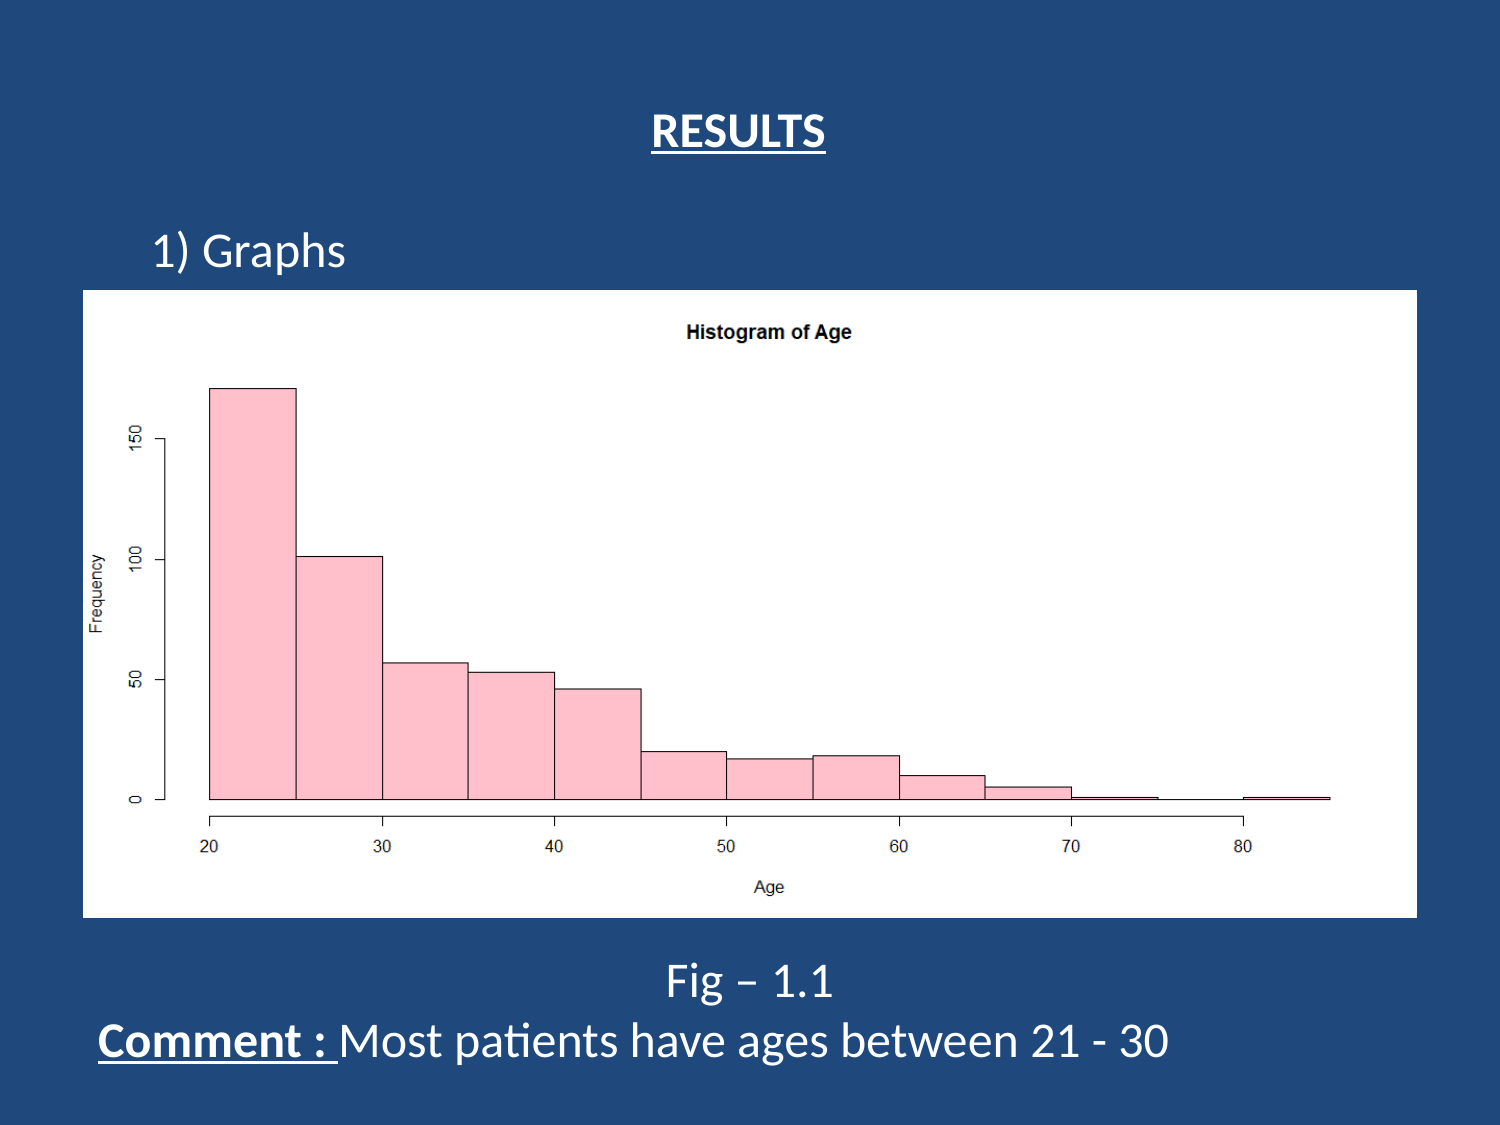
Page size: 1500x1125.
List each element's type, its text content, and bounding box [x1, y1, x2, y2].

text_box RESULTS 1) Graphs [135, 89, 1365, 289]
text_box Fig – 1.1 Comment : Most patients have ages between 21 - 30 [83, 940, 1417, 1076]
picture [83, 290, 1417, 919]
